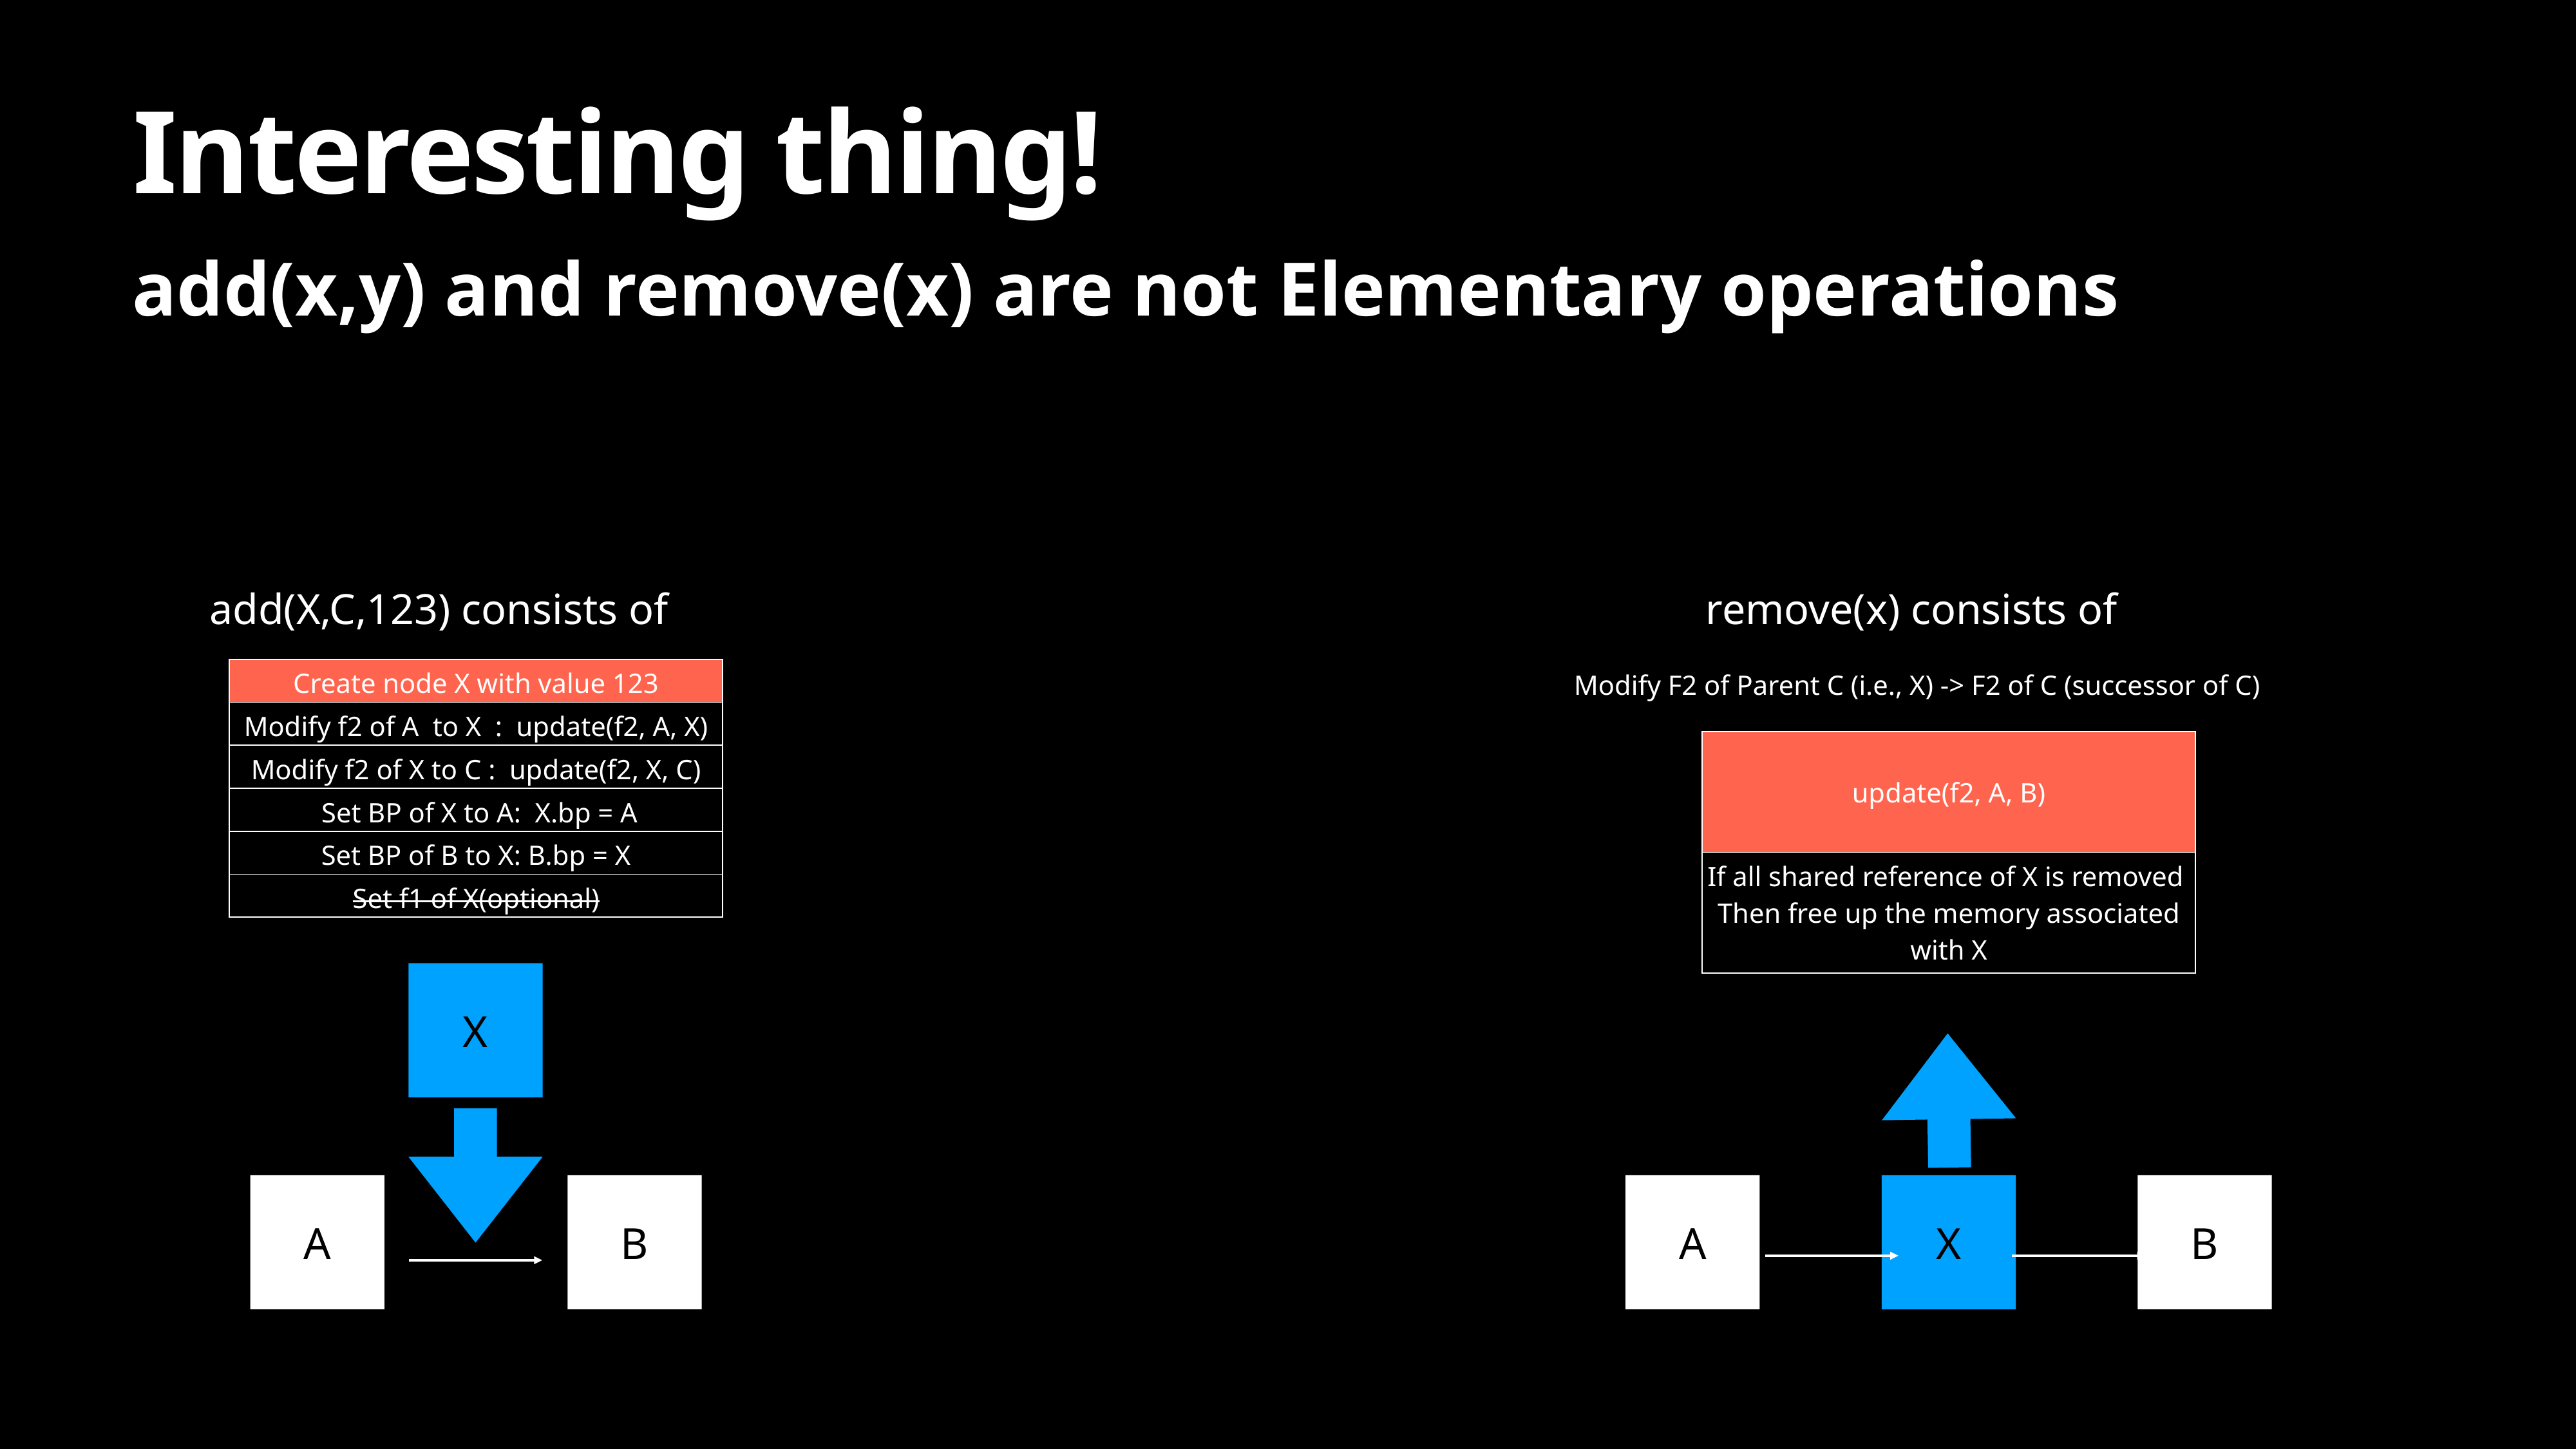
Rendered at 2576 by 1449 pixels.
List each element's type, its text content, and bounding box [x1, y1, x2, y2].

text_box Modify F2 of Parent C (i.e., X) -> F2 of C (successor of C) [1568, 663, 2266, 706]
text_box A [250, 1175, 384, 1310]
table_cell Modify f2 of A to X : update(f2, A, X) [230, 703, 722, 744]
table_cell Set BP of B to X: B.bp = X [230, 832, 722, 874]
title Interesting thing! [127, 100, 2449, 236]
text_box X [1881, 1175, 2016, 1310]
text_box add(X,C,123) consists of [204, 577, 685, 638]
text_box B [567, 1175, 702, 1310]
text_box [409, 1256, 542, 1265]
text_box B [2137, 1175, 2272, 1310]
text_box [2012, 1251, 2146, 1260]
table_cell Set BP of X to A: X.bp = A [230, 789, 722, 831]
text_box X [408, 963, 543, 1097]
text_box [408, 1108, 543, 1243]
table_cell Set f1 of X(optional) [230, 875, 722, 916]
table_cell If all shared reference of X is removed Then free up the memory associated with X [1703, 853, 2195, 972]
list add(x,y) and remove(x) are not Elementary operations [127, 236, 2449, 337]
text_box [1765, 1251, 1899, 1260]
text_box remove(x) consists of [1700, 577, 2134, 638]
table_header update(f2, A, B) [1703, 732, 2195, 852]
table_cell Modify f2 of X to C : update(f2, X, C) [230, 746, 722, 788]
text_box [1882, 1033, 2016, 1168]
text_box A [1625, 1175, 1760, 1310]
table_header Create node X with value 123 [230, 660, 722, 702]
